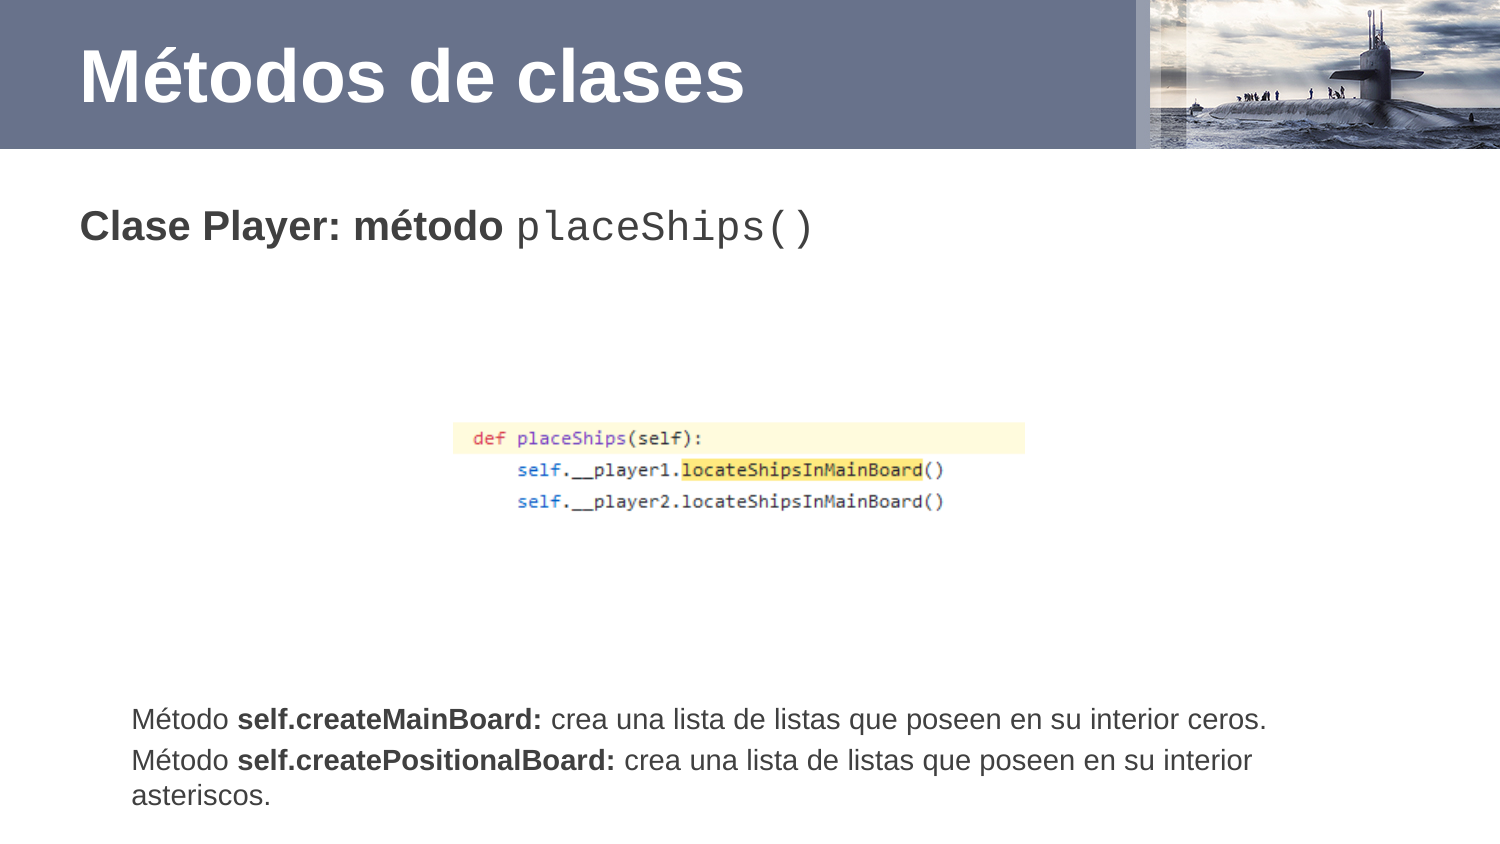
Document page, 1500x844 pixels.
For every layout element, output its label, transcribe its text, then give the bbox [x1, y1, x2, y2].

title Métodos de clases [64, 0, 1500, 146]
list Método self.createMainBoard: crea una lista de listas que poseen en su interior ceros. Método self.createPositionalBoard: crea una lista de listas que poseen en su interior asteriscos. [66, 693, 1412, 788]
list Clase Player: método placeShips() [64, 185, 1459, 262]
picture [0, 0, 1500, 844]
